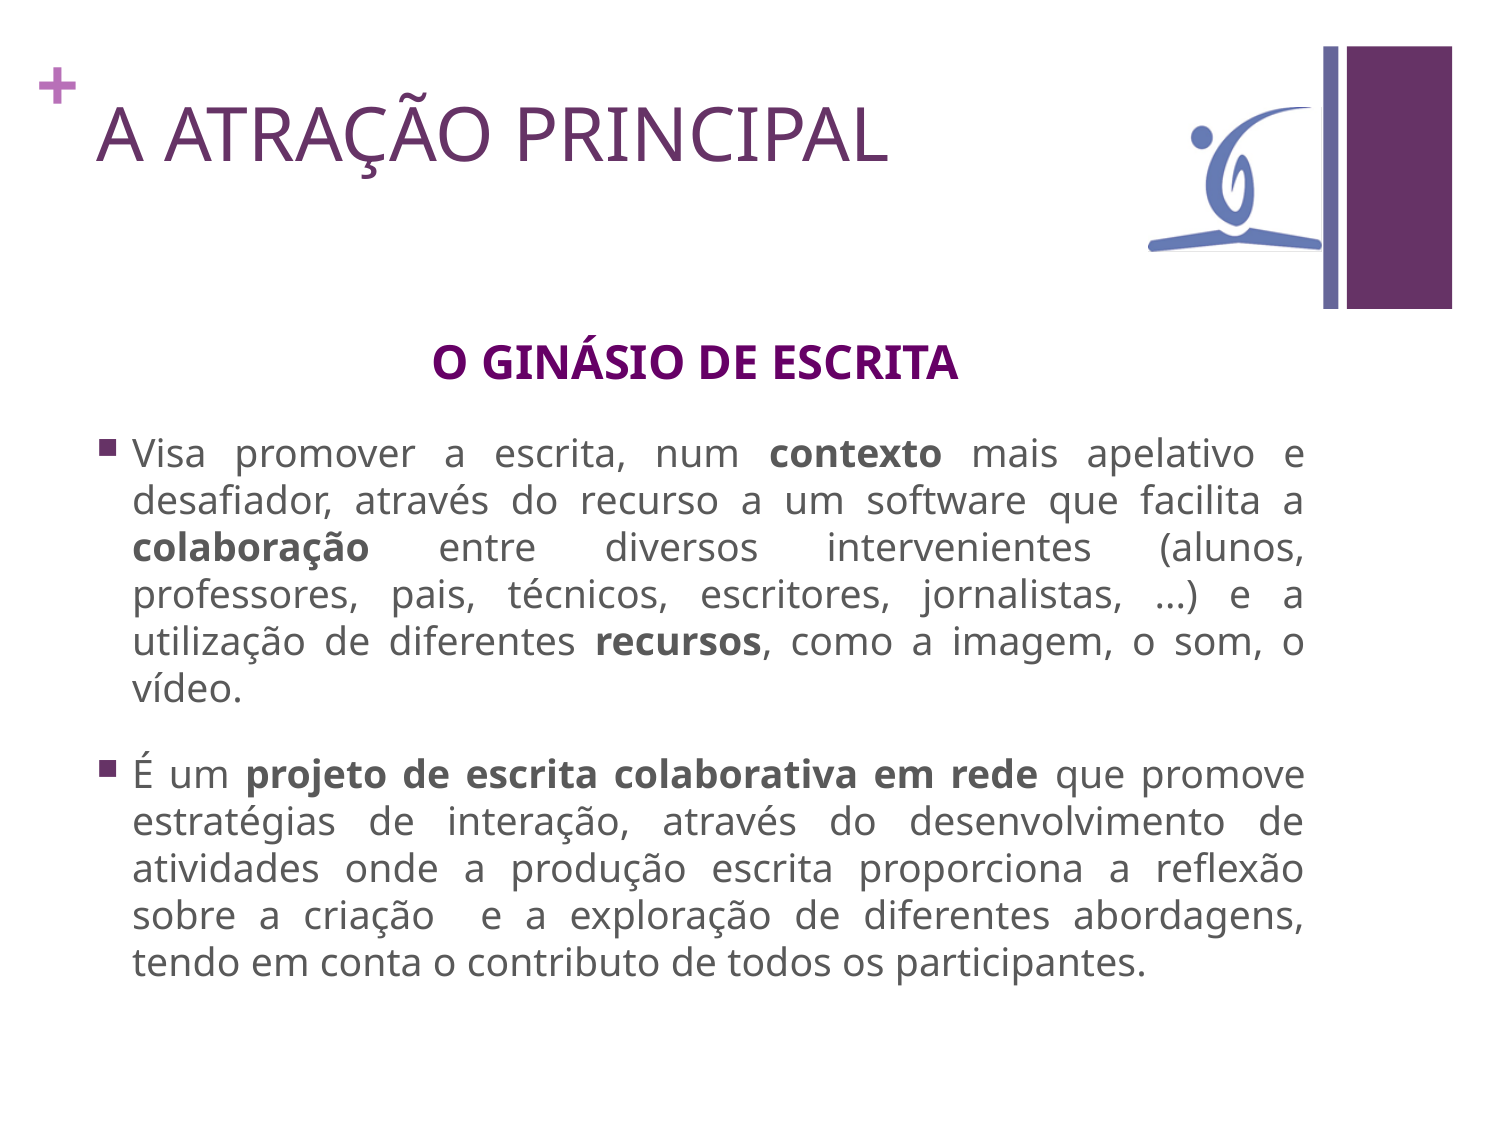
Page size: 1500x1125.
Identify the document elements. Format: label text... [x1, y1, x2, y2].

text_box A ATRAÇÃO PRINCIPAL [81, 79, 1322, 263]
list O GINÁSIO DE ESCRITA Visa promover a escrita, num contexto mais apelativo e desafiador, através do recurso a um software que facilita a colaboração entre diversos intervenientes (alunos, professores, pais, técnicos, escritores, jornalistas, ...) e a utilização de diferentes recursos, como a imagem, o som, o vídeo. É um projeto de escrita colaborativa em rede que promove estratégias de interação, através do desenvolvimento de atividades onde a produção escrita proporciona a reflexão sobre a criação e a exploração de diferentes abordagens, tendo em conta o contributo de todos os participantes. [81, 324, 1322, 1005]
picture [1147, 107, 1324, 254]
